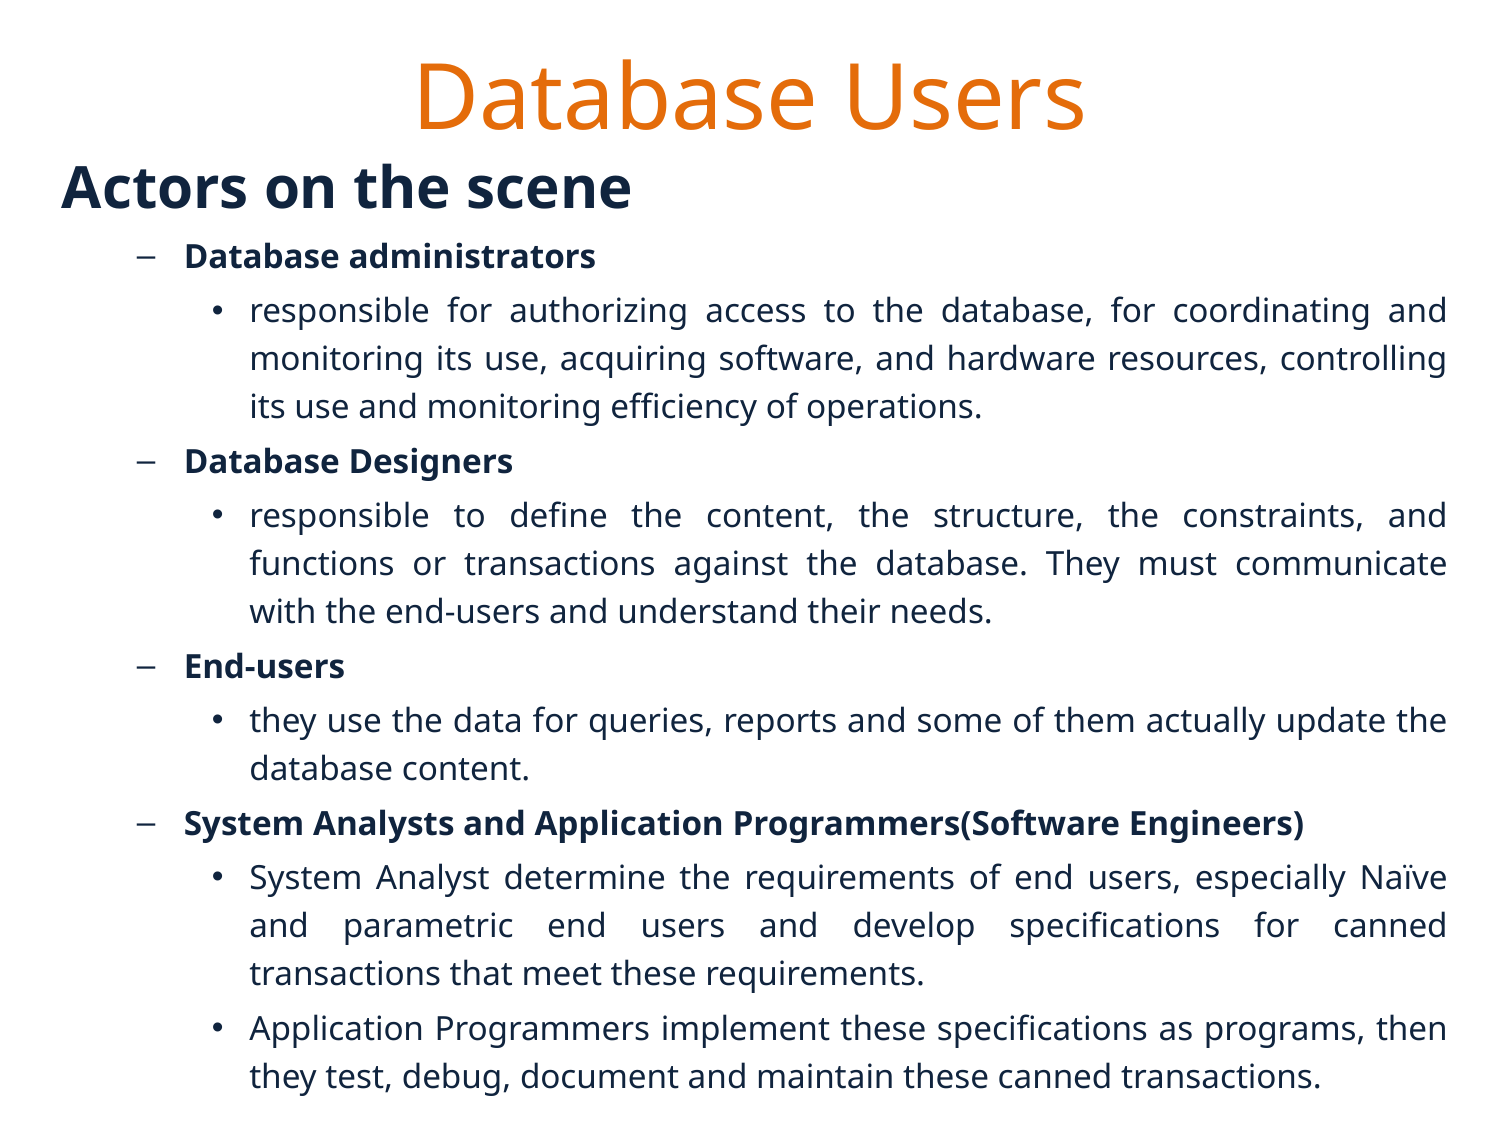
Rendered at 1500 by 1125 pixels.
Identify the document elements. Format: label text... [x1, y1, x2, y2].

title Database Users [75, 21, 1425, 128]
list Actors on the scene Database administrators responsible for authorizing access to the database, for coordinating and monitoring its use, acquiring software, and hardware resources, controlling its use and monitoring efficiency of operations. Database Designers responsible to define the content, the structure, the constraints, and functions or transactions against the database. They must communicate with the end-users and understand their needs. End-users they use the data for queries, reports and some of them actually update the database content. System Analysts and Application Programmers(Software Engineers) System Analyst determine the requirements of end users, especially Naïve and parametric end users and develop specifications for canned transactions that meet these requirements. Application Programmers implement these specifications as programs, then they test, debug, document and maintain these canned transactions. [46, 128, 1465, 1067]
